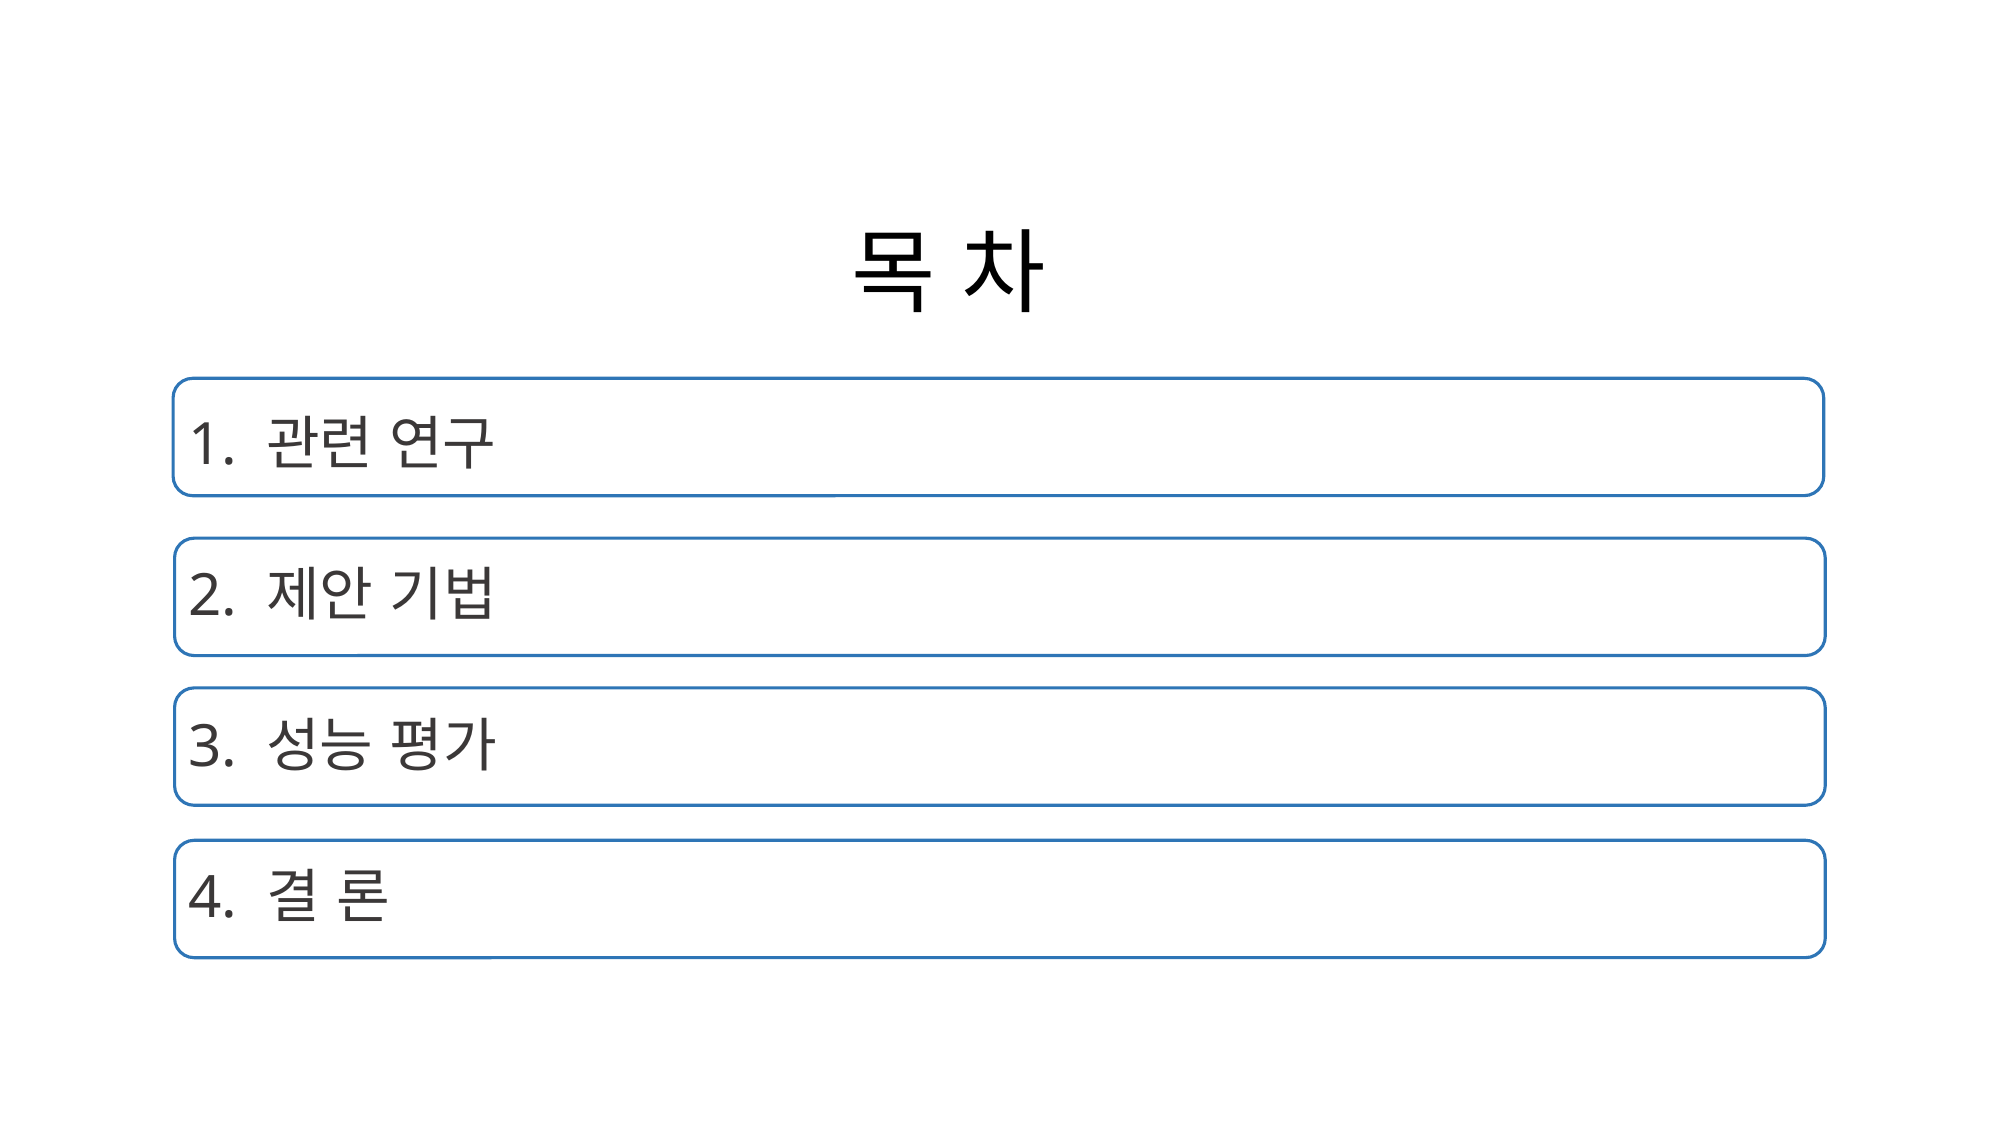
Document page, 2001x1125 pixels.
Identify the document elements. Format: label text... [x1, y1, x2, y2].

text_box 1. 관련 연구 [173, 386, 1826, 505]
list 3. 성능 평가 [171, 686, 1828, 809]
list 4. 결 론 [171, 837, 1828, 959]
list 2. 제안 기법 [171, 535, 1828, 658]
